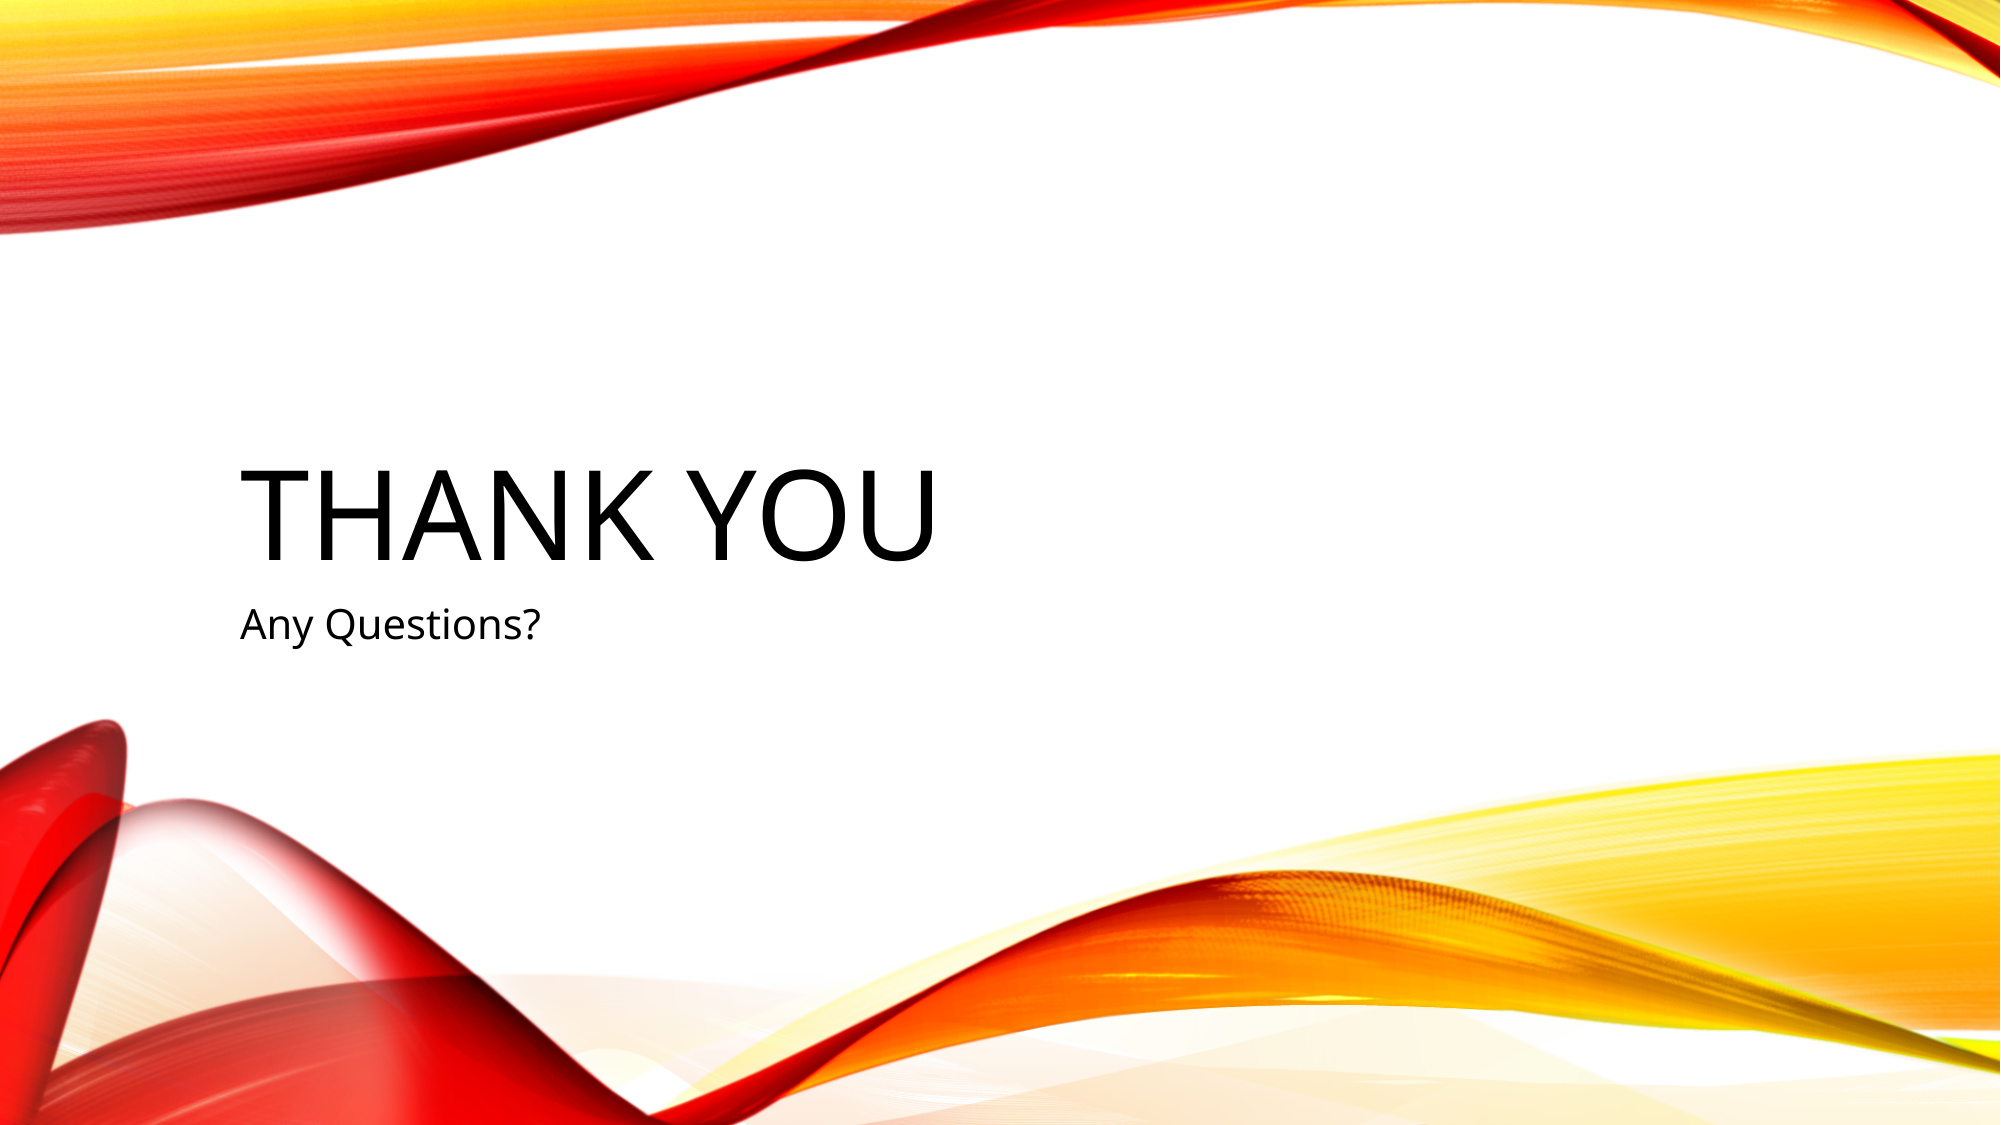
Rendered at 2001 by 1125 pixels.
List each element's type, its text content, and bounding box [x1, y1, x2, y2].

subtitle Any Questions? [225, 595, 1775, 709]
picture [0, 0, 2000, 237]
picture [0, 717, 2000, 1125]
title Thank You [225, 295, 1775, 595]
